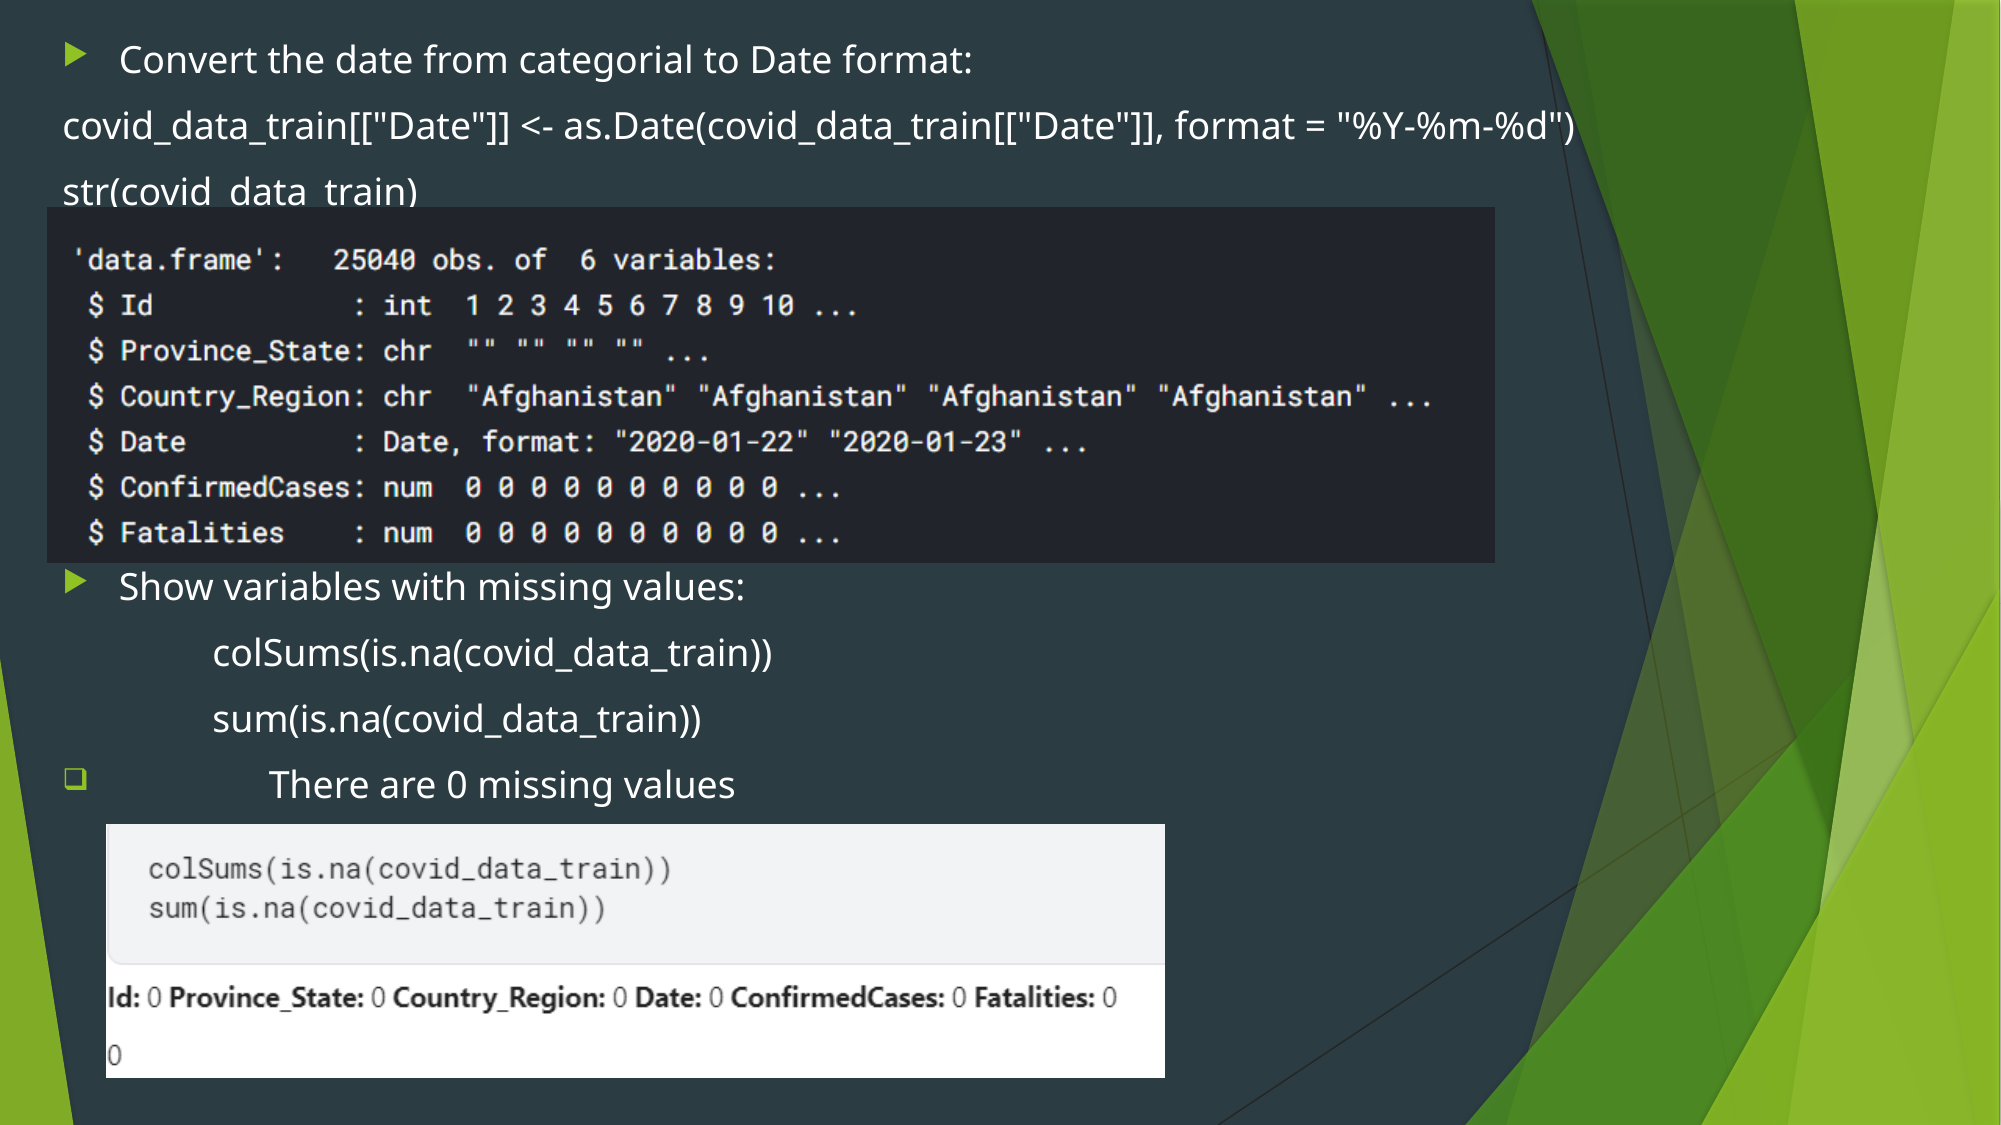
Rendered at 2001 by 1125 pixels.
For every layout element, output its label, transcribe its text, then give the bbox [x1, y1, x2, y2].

picture [46, 207, 1495, 563]
list Convert the date from categorial to Date format: covid_data_train[["Date"]] <- as.Date(covid_data_train[["Date"]], format = "%Y-%m-%d") str(covid_data_train) Show variables with missing values: colSums(is.na(covid_data_train)) sum(is.na(covid_data_train)) There are 0 missing values [47, 28, 1894, 1109]
picture [106, 824, 1165, 1079]
